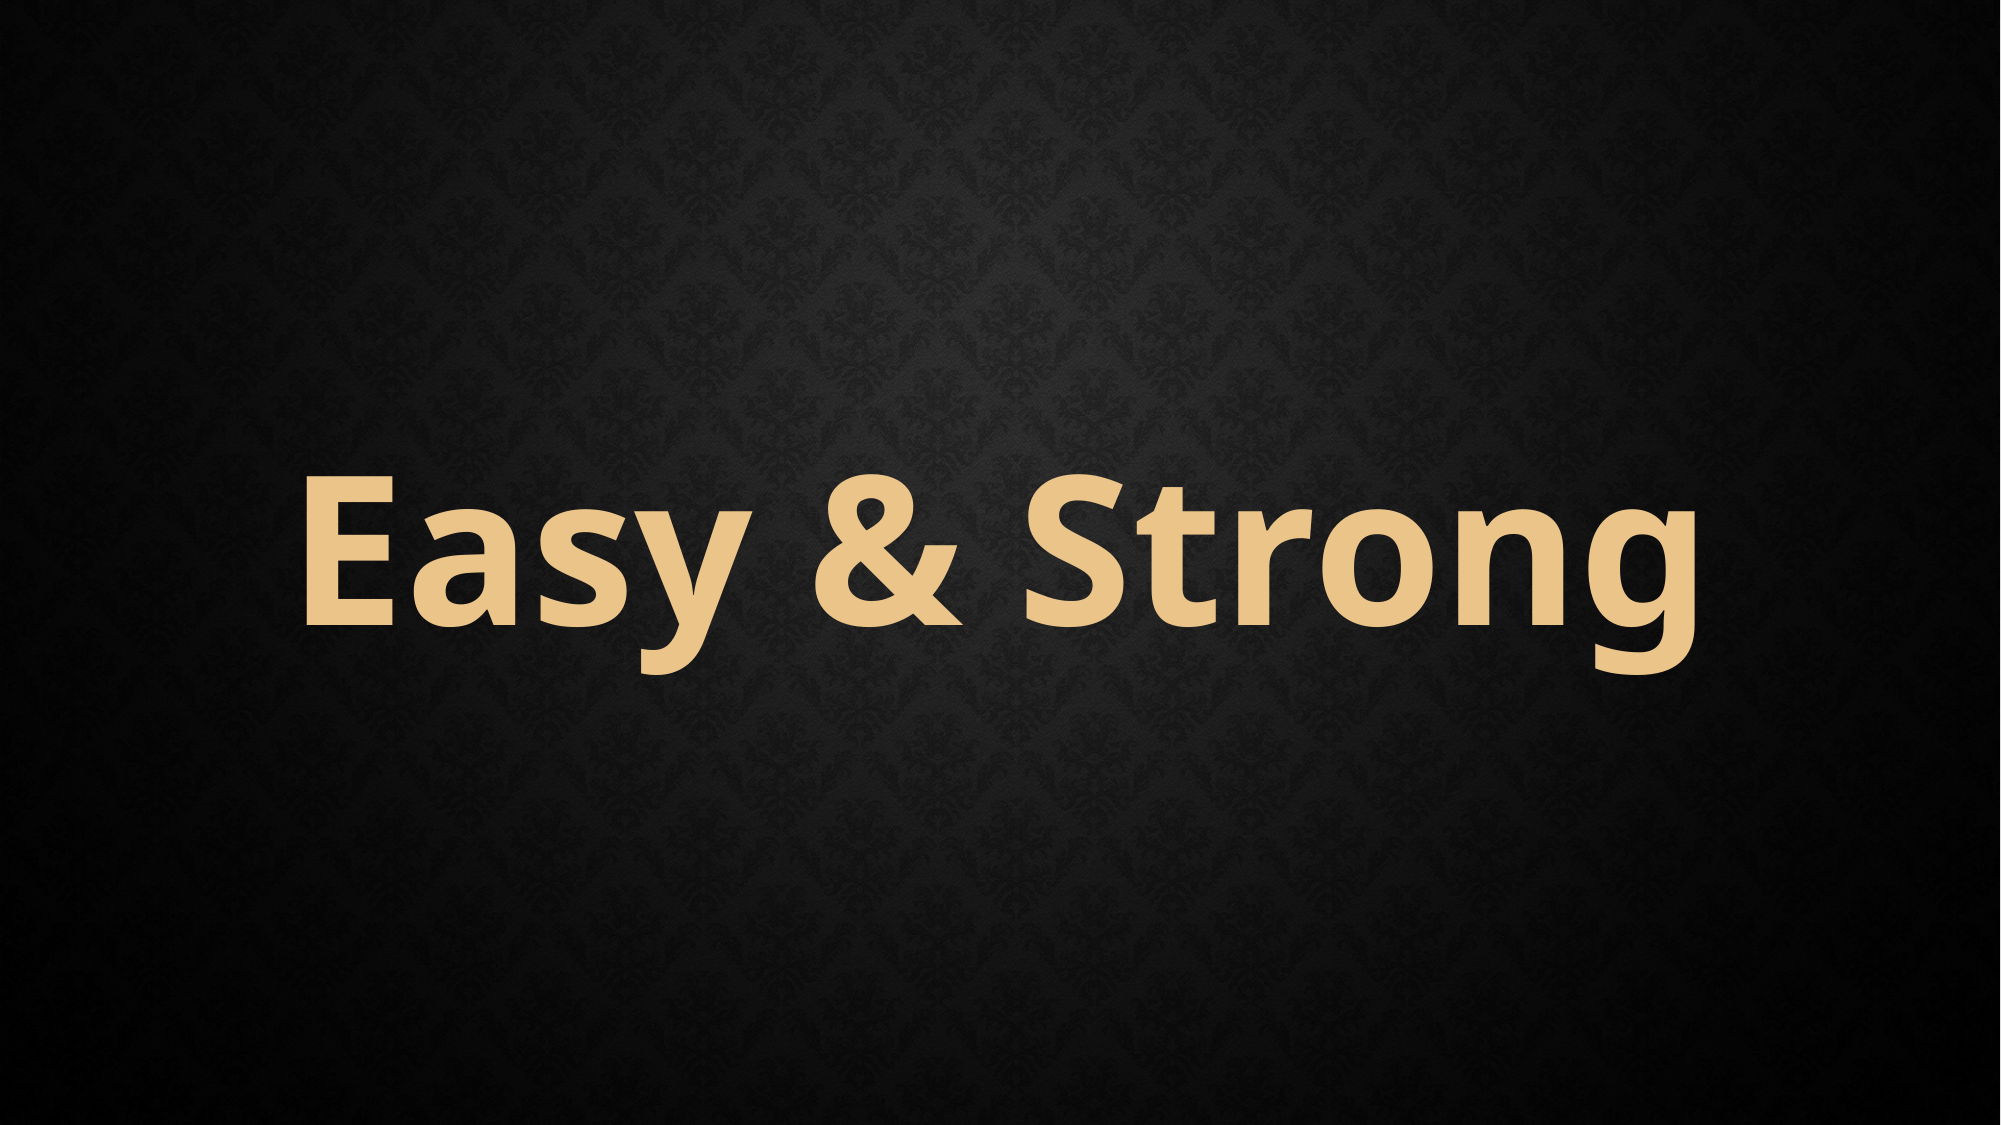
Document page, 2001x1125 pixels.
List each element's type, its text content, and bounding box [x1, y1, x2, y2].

text_box Easy & Strong [274, 409, 1726, 675]
